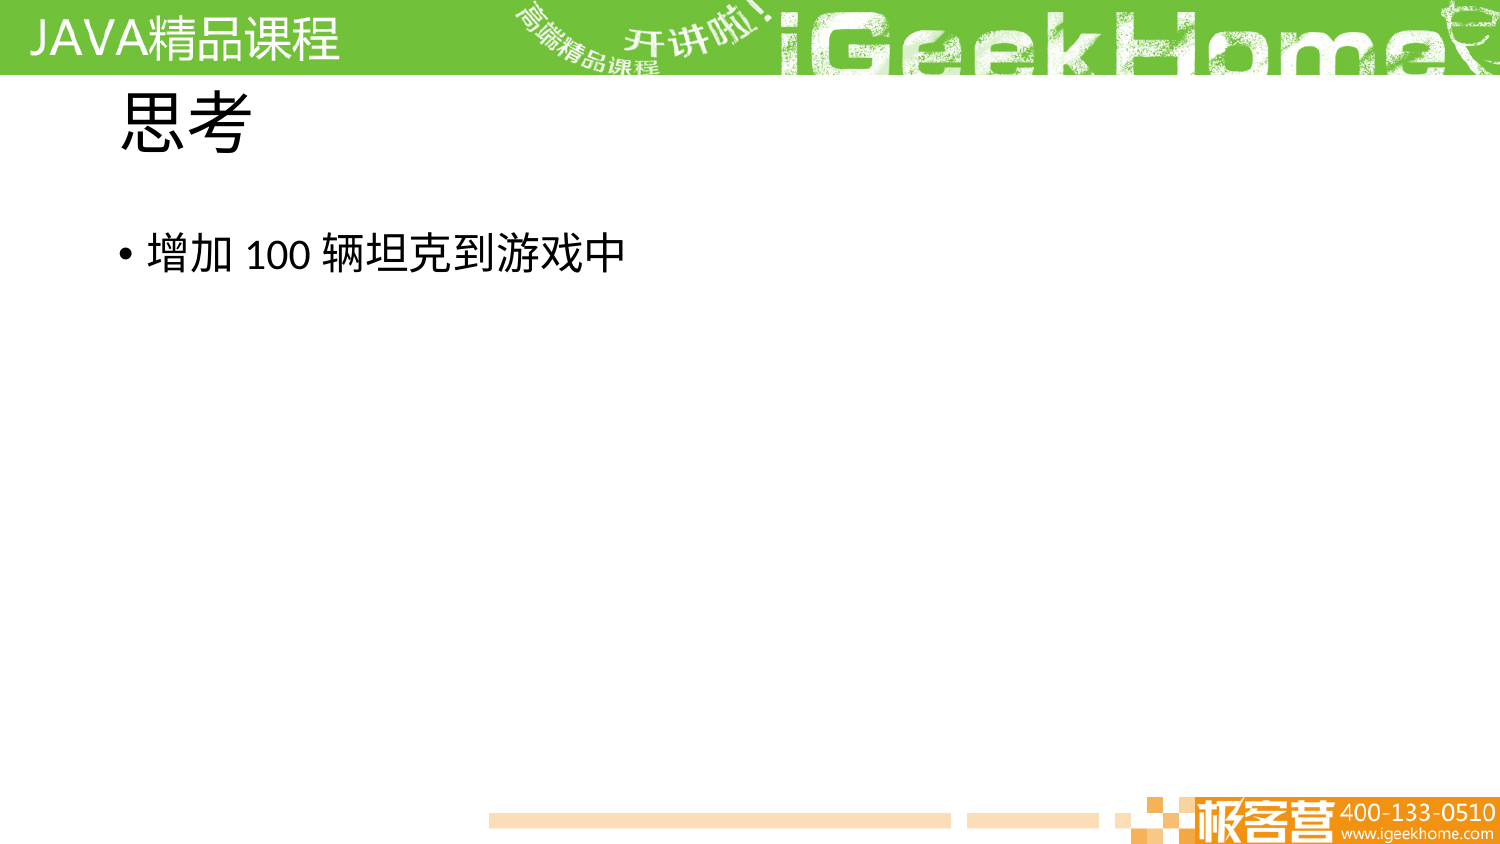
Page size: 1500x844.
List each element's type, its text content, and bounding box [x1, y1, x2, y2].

title 思考 [103, 44, 1397, 208]
list 增加100辆坦克到游戏中 [103, 224, 1397, 760]
picture [0, 0, 1500, 844]
